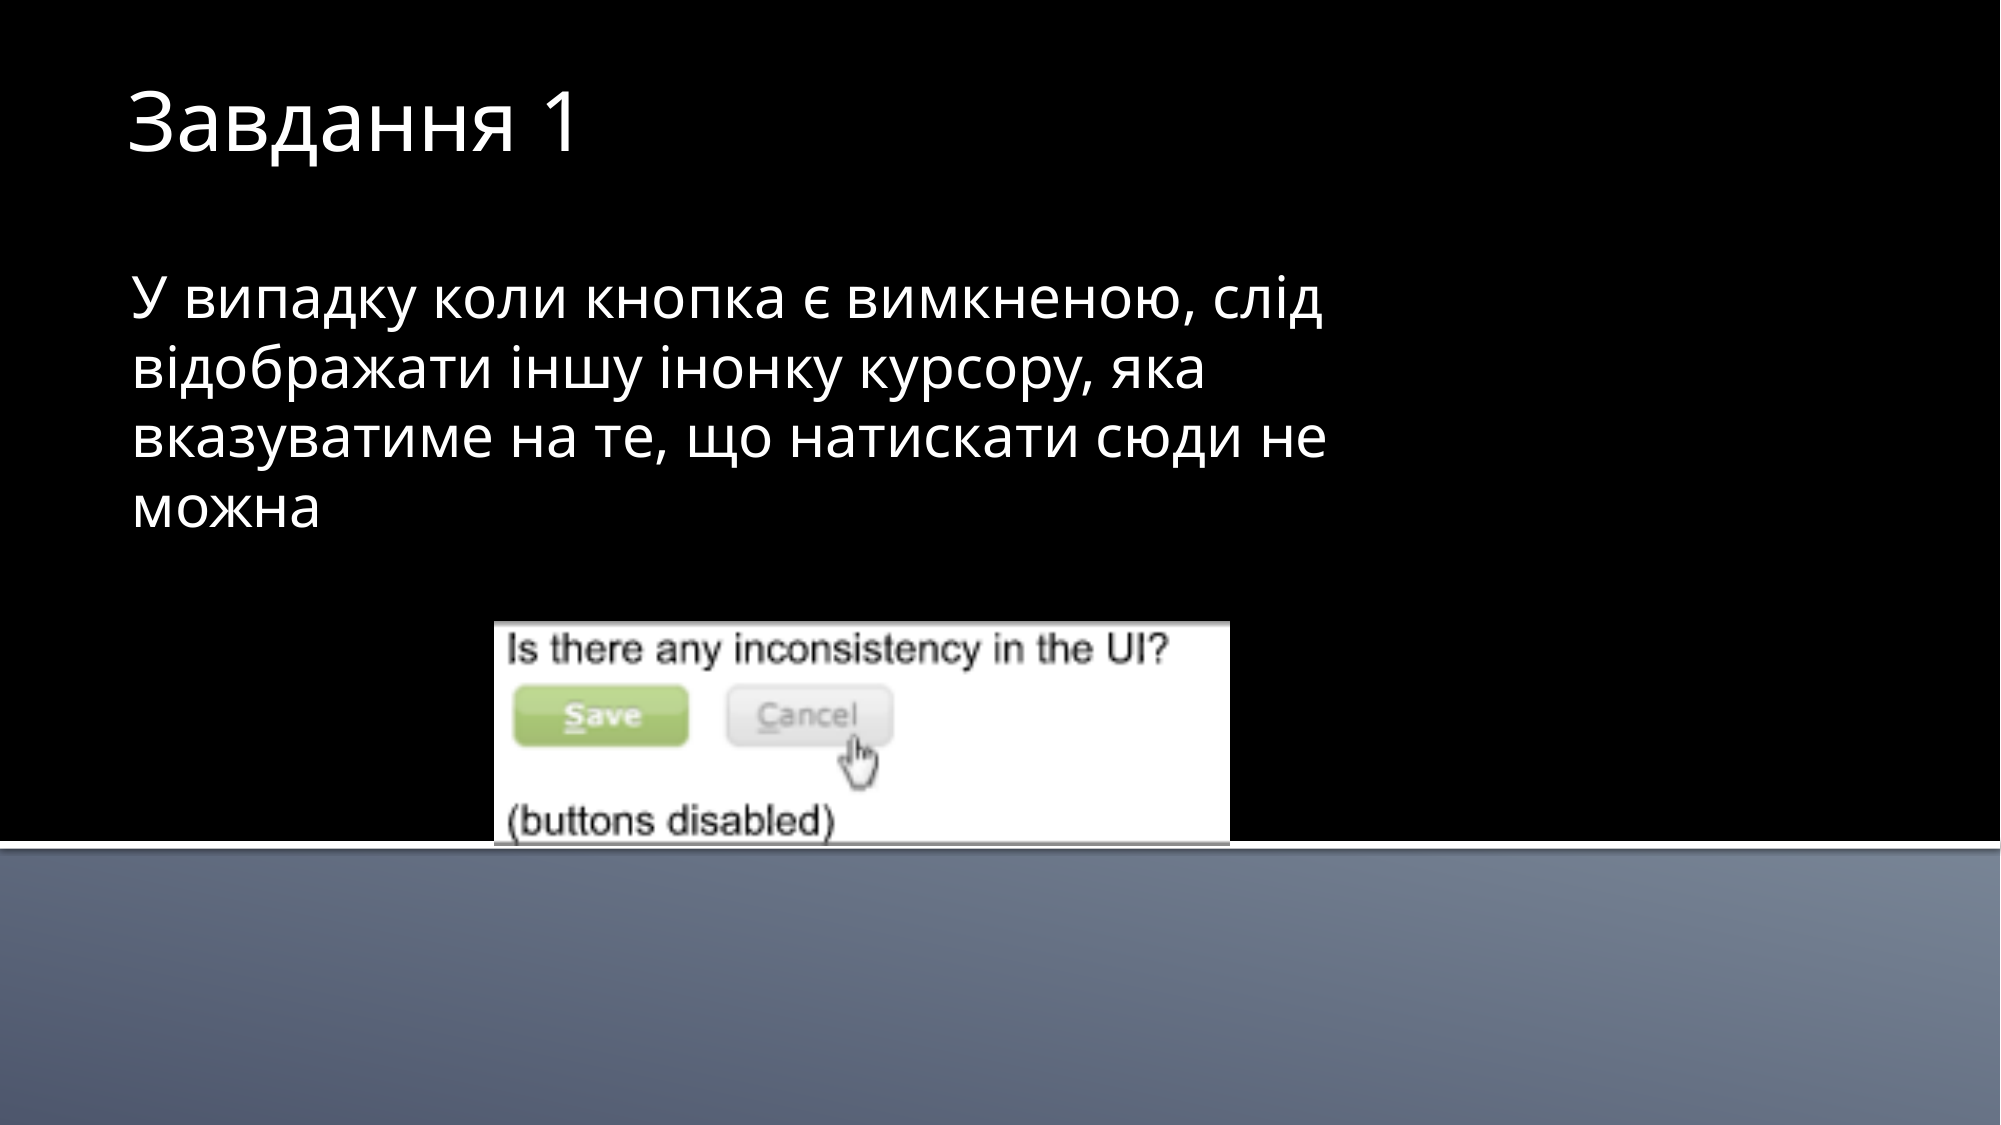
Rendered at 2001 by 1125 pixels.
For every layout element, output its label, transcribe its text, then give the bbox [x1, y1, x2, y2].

text_box Завдання 1 [112, 60, 1163, 380]
subtitle У випадку коли кнопка є вимкненою, слід відображати іншу інонку курсору, яка вказуватиме на те, що натискати сюди не можна [112, 220, 1449, 540]
picture [494, 621, 1230, 846]
